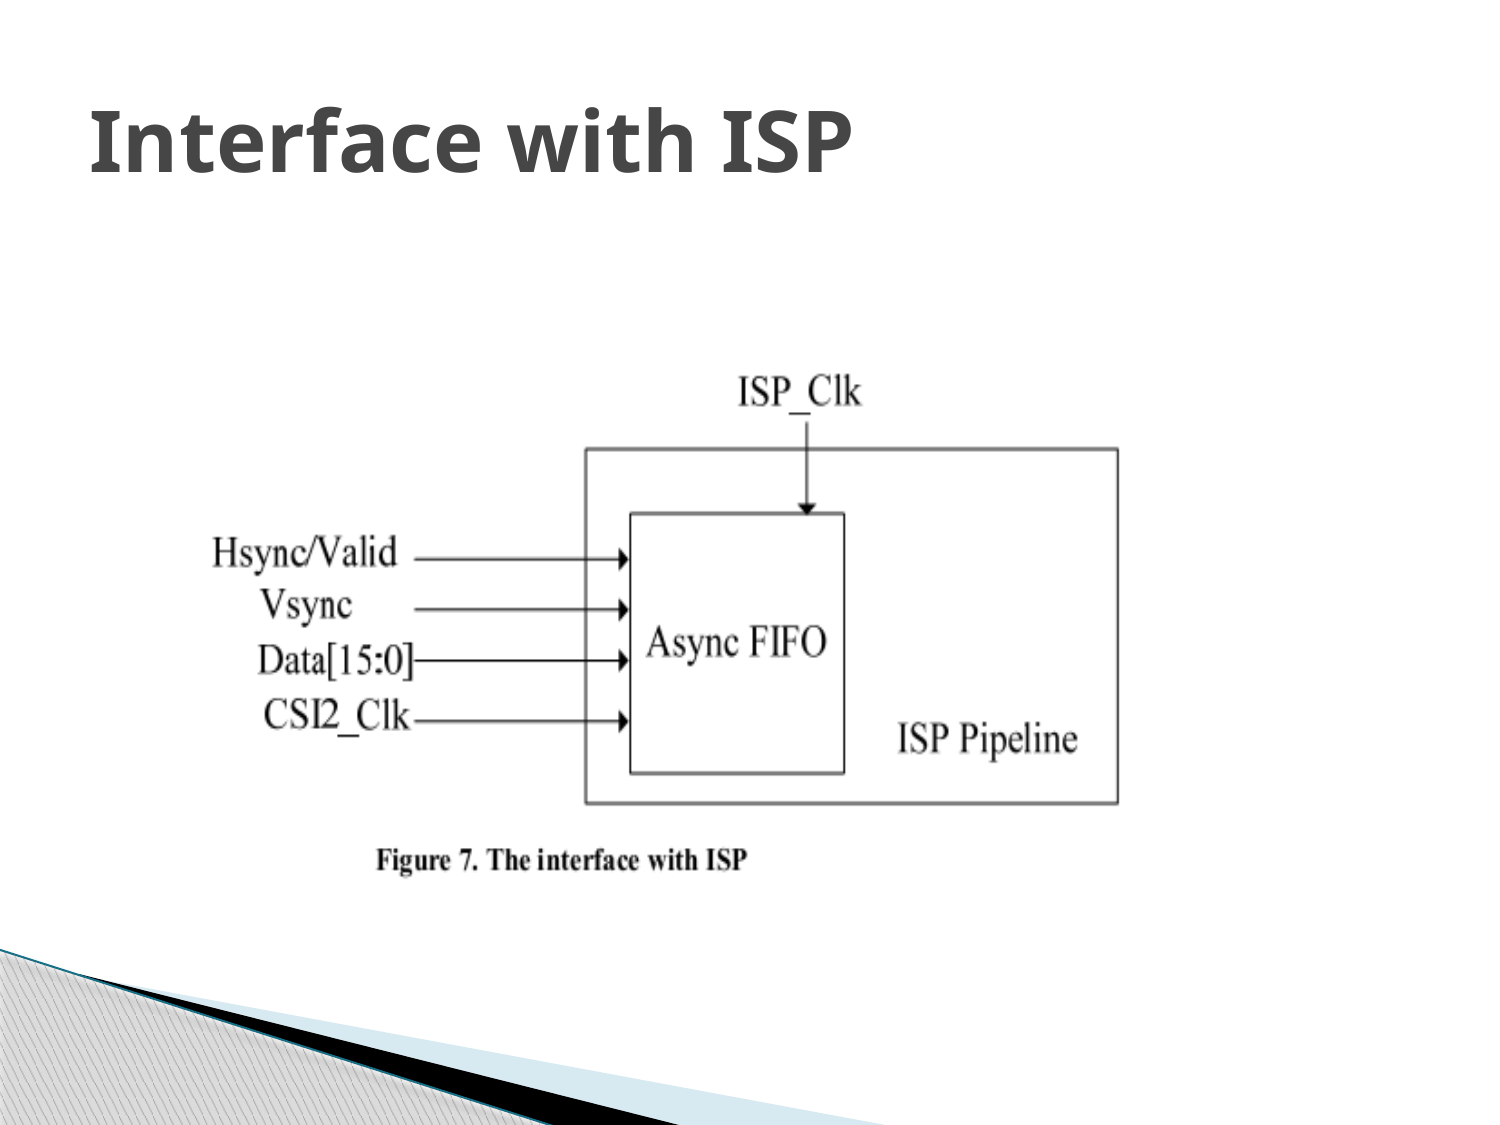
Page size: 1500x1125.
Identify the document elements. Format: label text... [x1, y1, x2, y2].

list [170, 337, 1190, 906]
title Interface with ISP [75, 45, 1425, 233]
